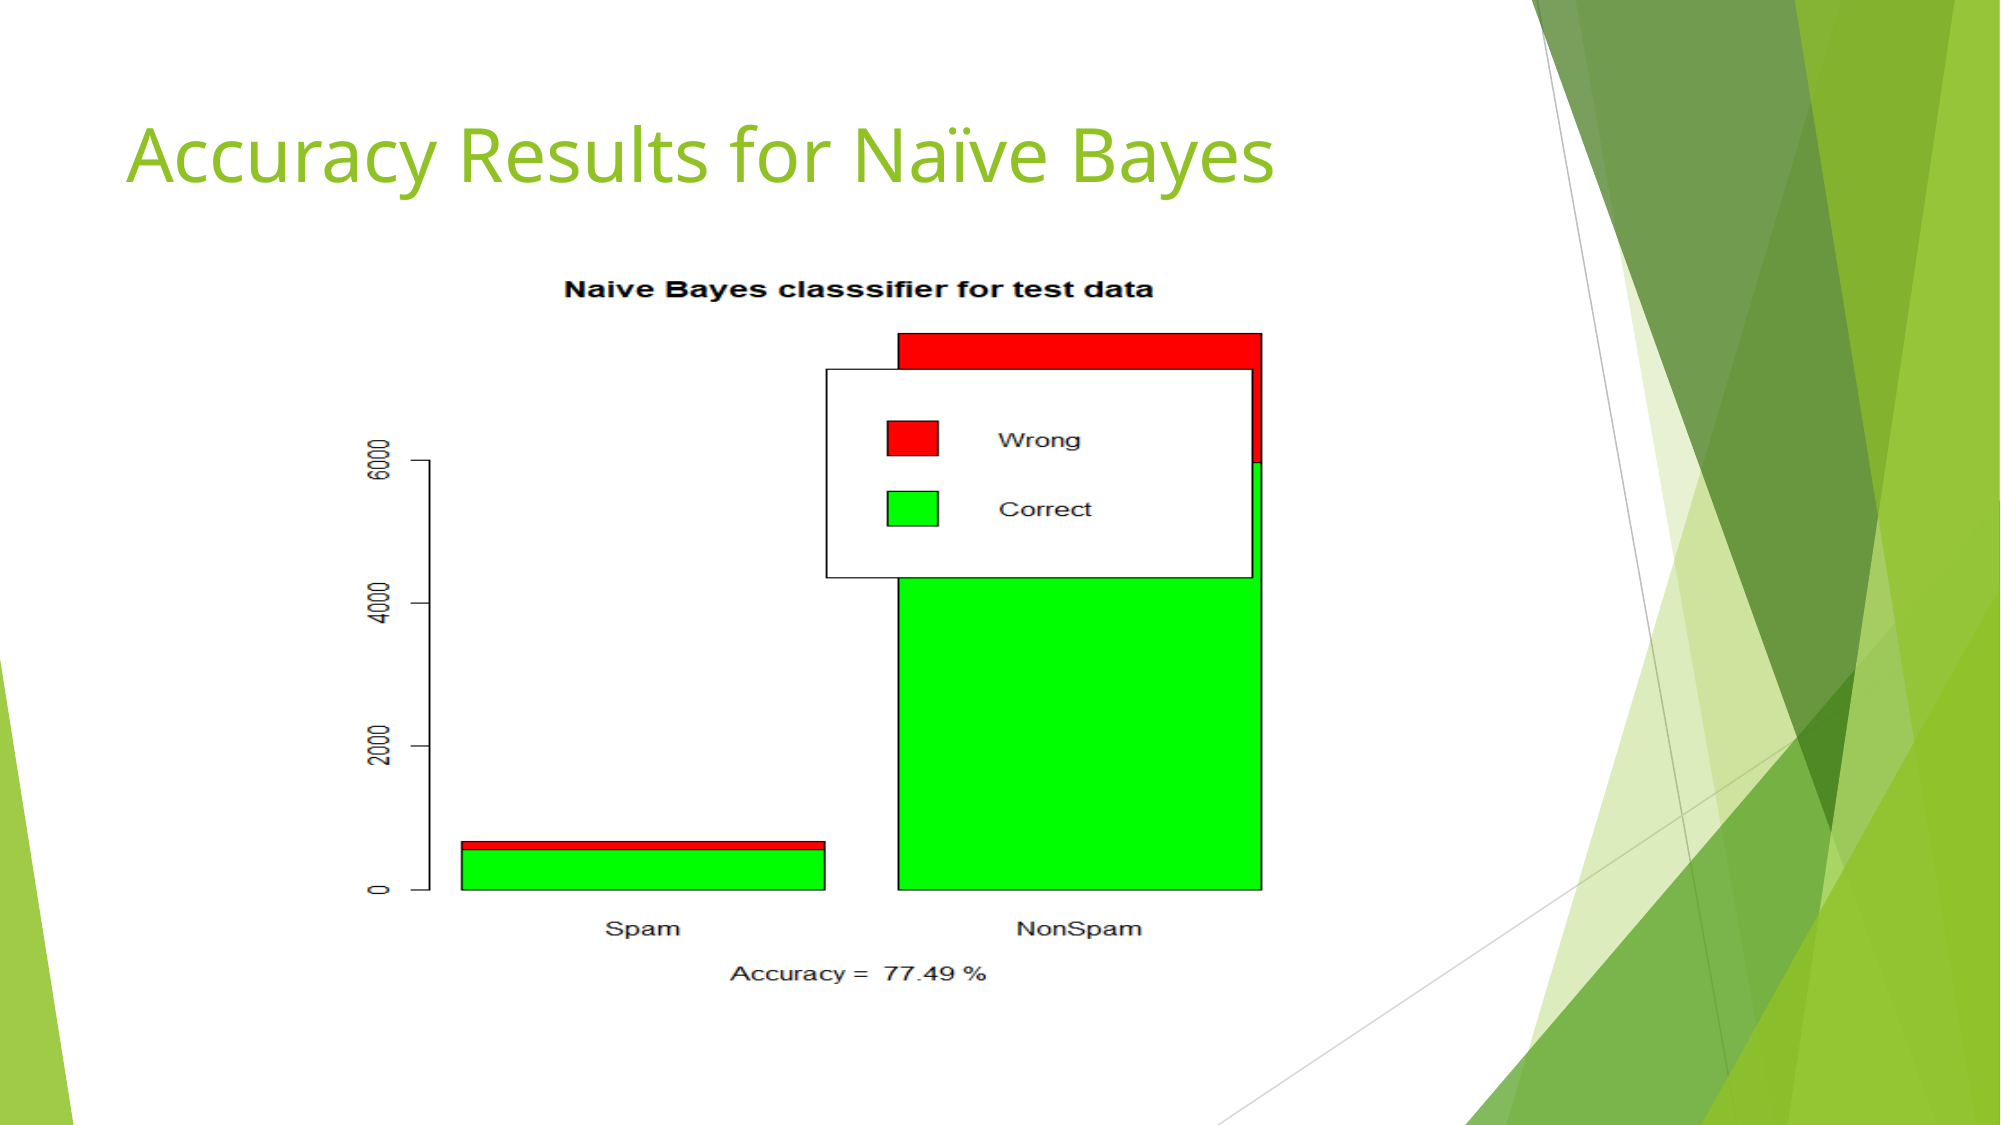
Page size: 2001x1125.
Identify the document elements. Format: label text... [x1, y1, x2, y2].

title Accuracy Results for Naïve Bayes [111, 99, 1522, 317]
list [341, 272, 1322, 992]
